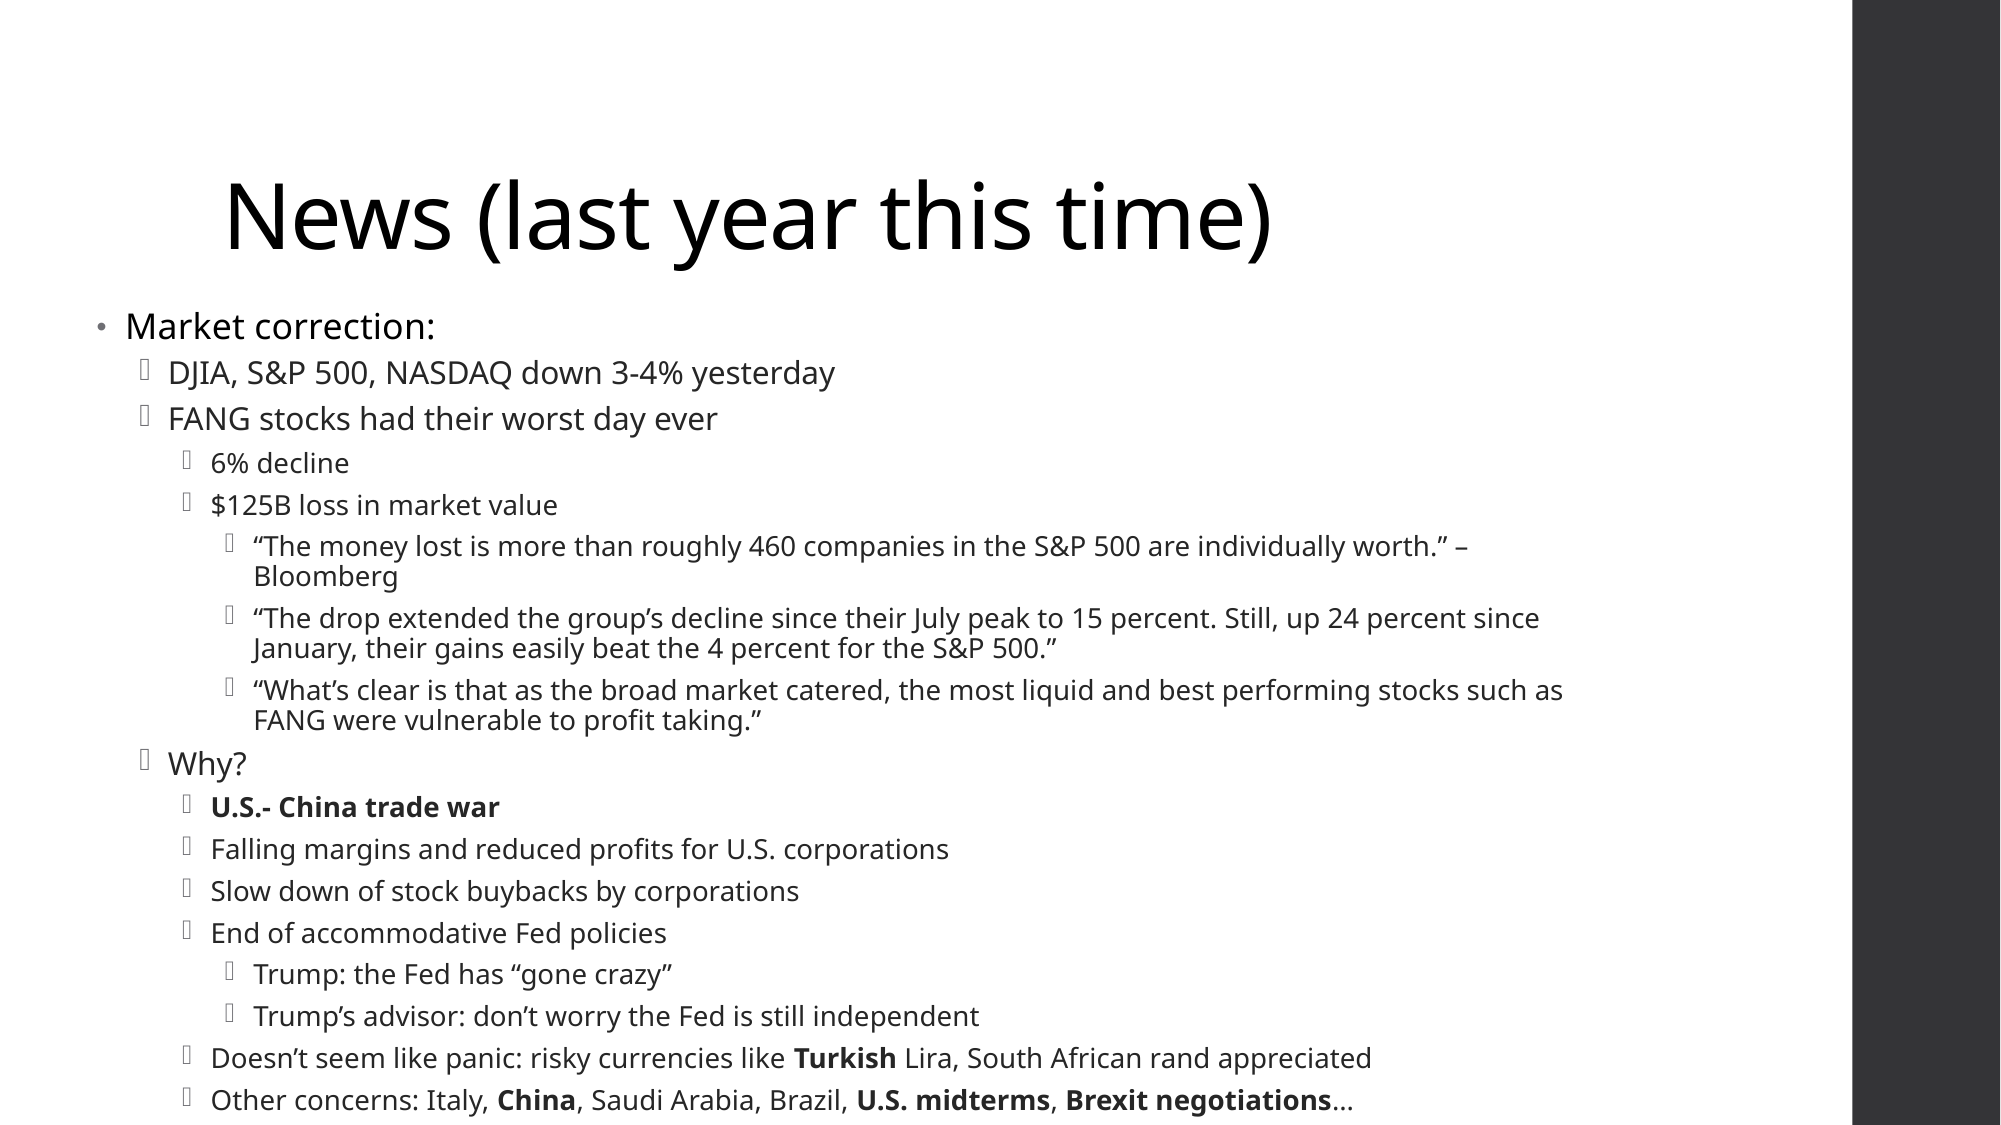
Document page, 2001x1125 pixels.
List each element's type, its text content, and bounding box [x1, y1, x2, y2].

list Market correction: DJIA, S&P 500, NASDAQ down 3-4% yesterday FANG stocks had their worst day ever 6% decline $125B loss in market value “The money lost is more than roughly 460 companies in the S&P 500 are individually worth.” – Bloomberg “The drop extended the group’s decline since their July peak to 15 percent. Still, up 24 percent since January, their gains easily beat the 4 percent for the S&P 500.” “What’s clear is that as the broad market catered, the most liquid and best performing stocks such as FANG were vulnerable to profit taking.” Why? U.S.- China trade war Falling margins and reduced profits for U.S. corporations Slow down of stock buybacks by corporations End of accommodative Fed policies Trump: the Fed has “gone crazy” Trump’s advisor: don’t worry the Fed is still independent Doesn’t seem like panic: risky currencies like Turkish Lira, South African rand appreciated Other concerns: Italy, China, Saudi Arabia, Brazil, U.S. midterms, Brexit negotiations… [81, 299, 1617, 1125]
title News (last year this time) [206, 60, 1797, 278]
